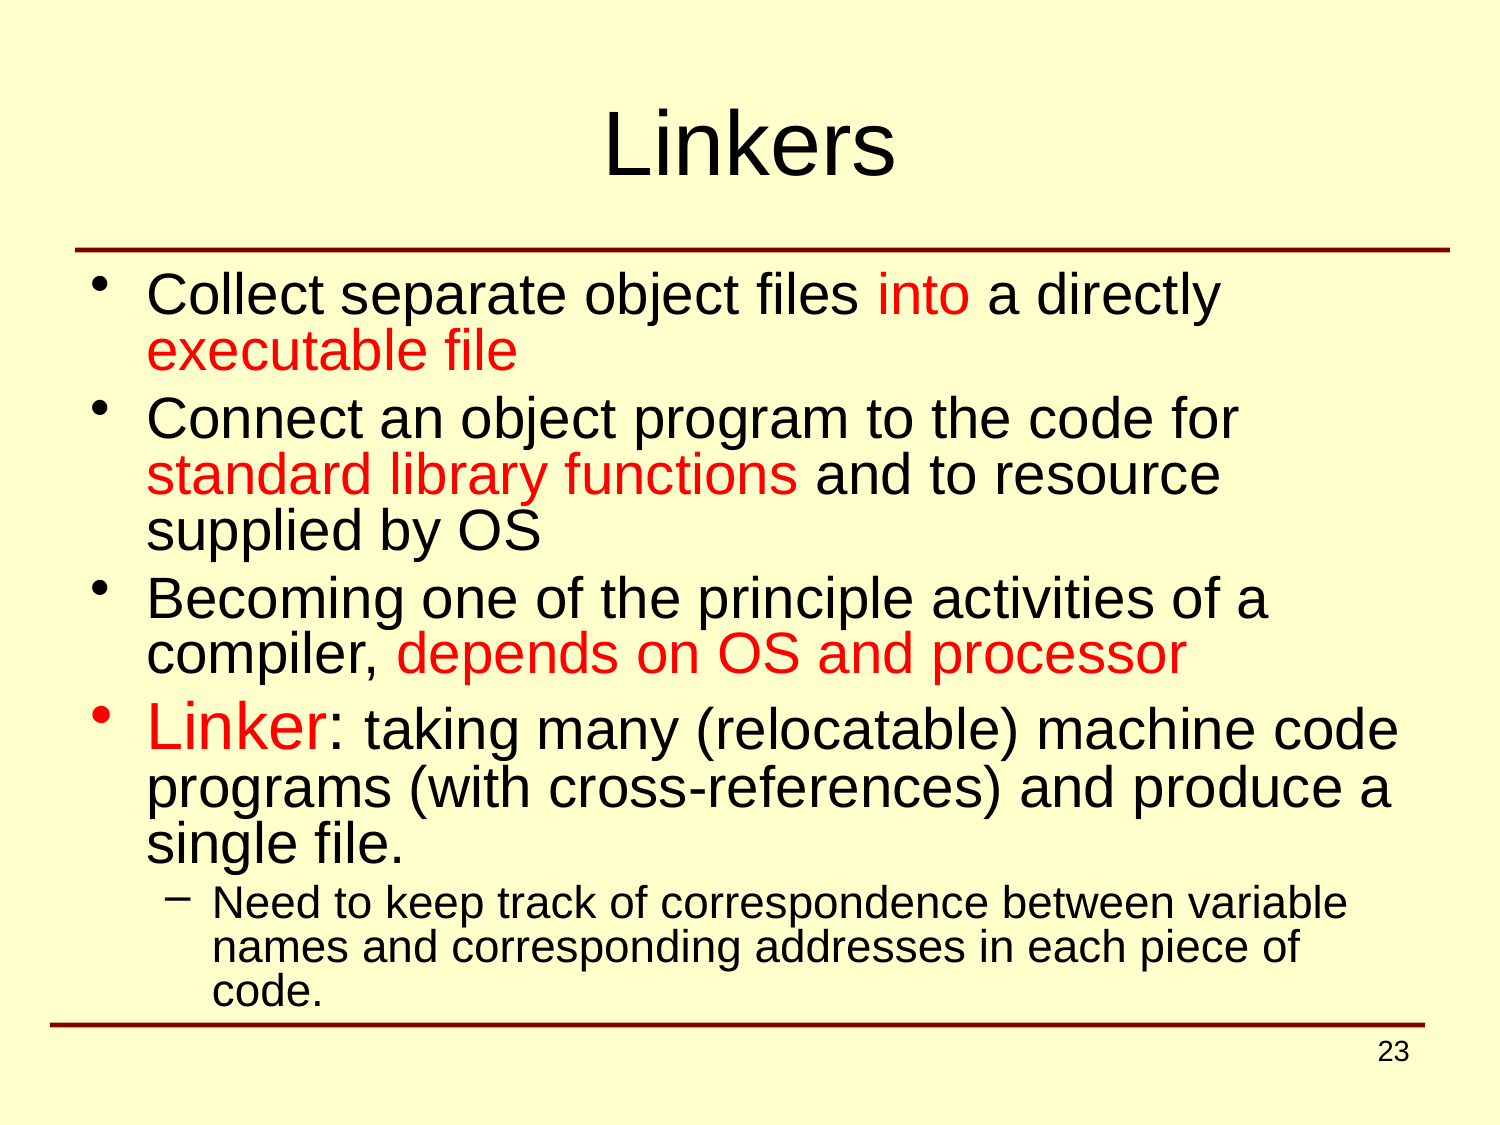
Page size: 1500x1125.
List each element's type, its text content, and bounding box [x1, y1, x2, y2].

list Collect separate object files into a directly executable file Connect an object program to the code for standard library functions and to resource supplied by OS Becoming one of the principle activities of a compiler, depends on OS and processor Linker: taking many (relocatable) machine code programs (with cross-references) and produce a single file. Need to keep track of correspondence between variable names and corresponding addresses in each piece of code. [75, 262, 1425, 1050]
slide_number 23 [1074, 1024, 1426, 1103]
title Linkers [75, 45, 1425, 233]
